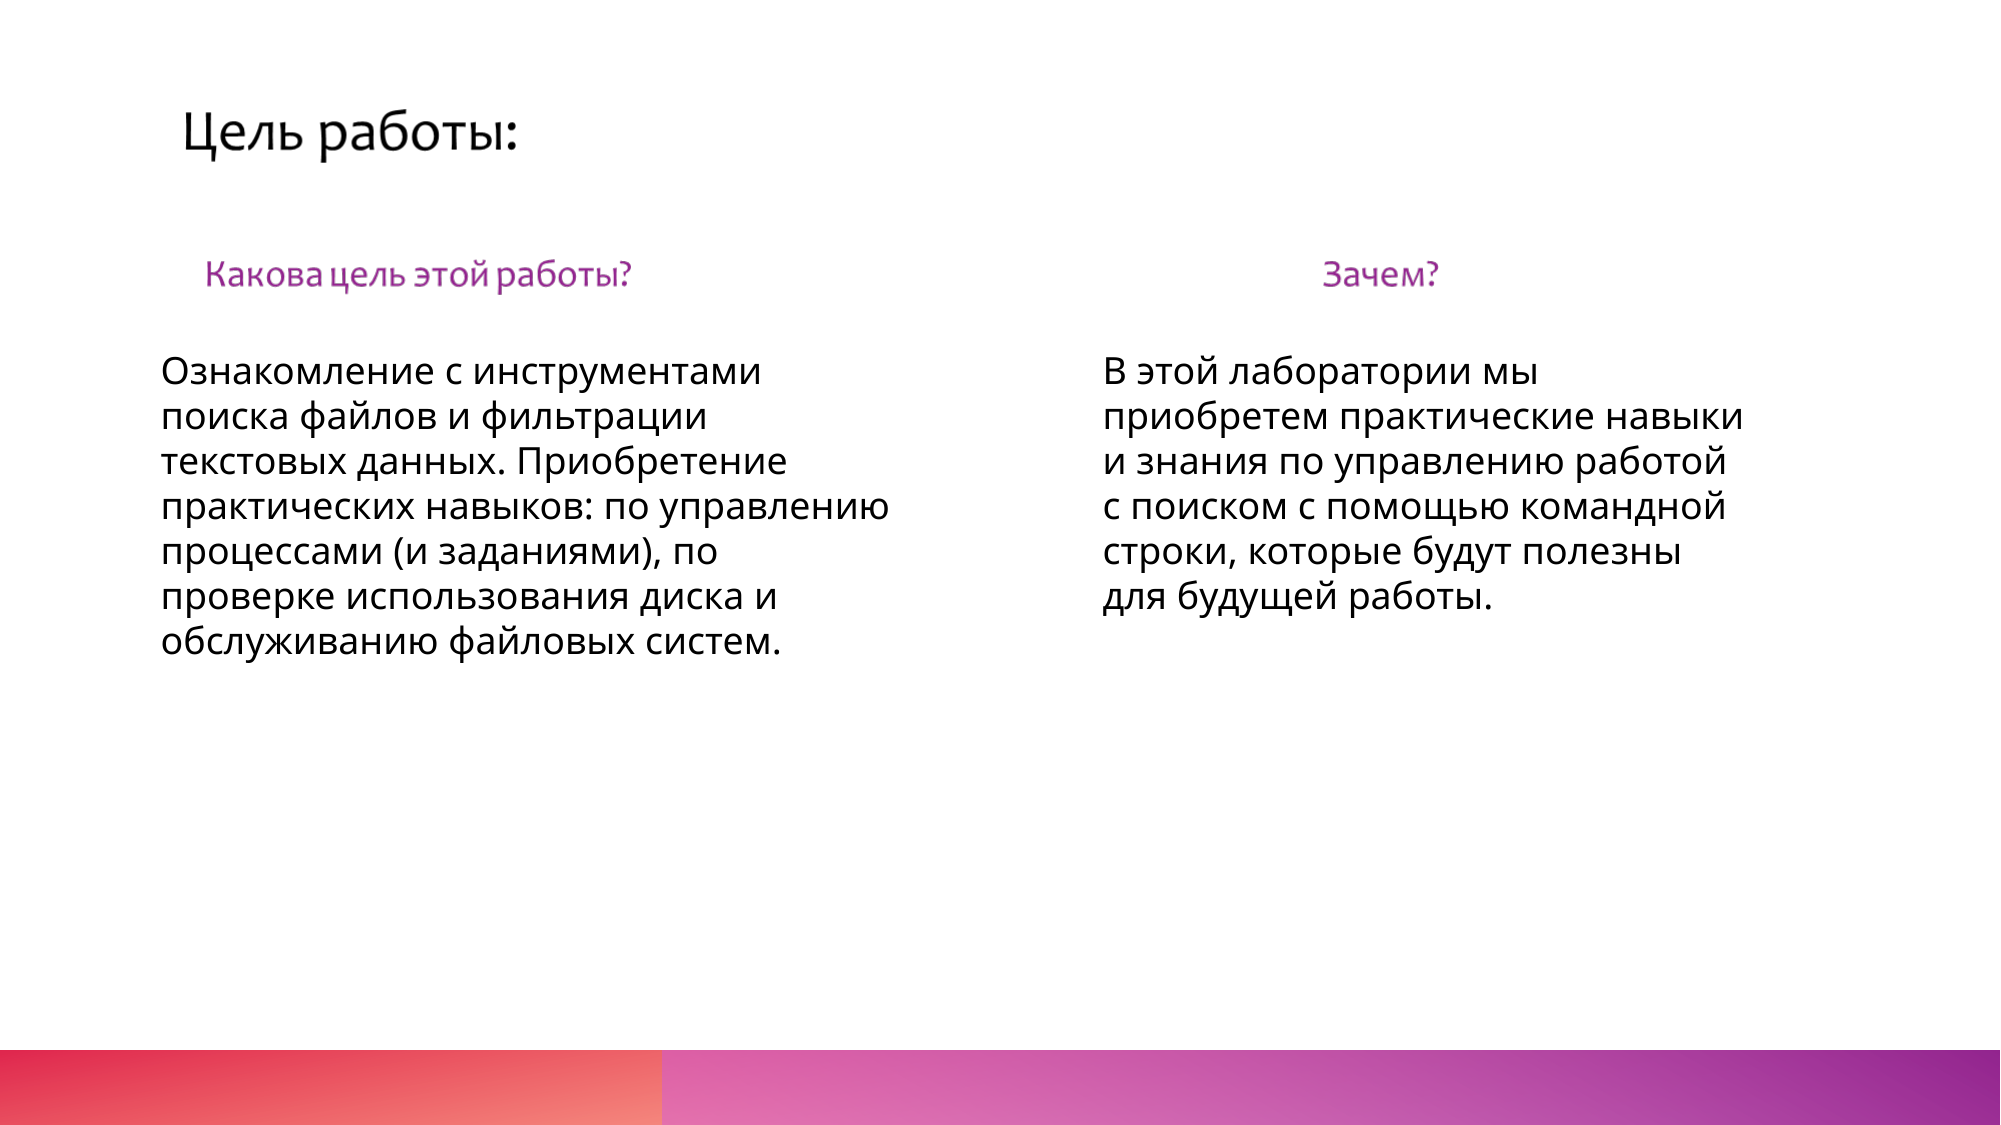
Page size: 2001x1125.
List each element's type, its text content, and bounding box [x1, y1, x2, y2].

picture [180, 237, 657, 320]
text_box В этой лаборатории мы приобретем практические навыки и знания по управлению работой с поиском с помощью командной строки, которые будут полезны для будущей работы. [1087, 339, 1765, 625]
picture [1299, 237, 1463, 320]
text_box Ознакомление с инструментами поиска файлов и фильтрации текстовых данных. Приобретение практических навыков: по управлению процессами (и заданиями), по проверке использования диска и обслуживанию файловых систем. [145, 339, 912, 715]
picture [145, 77, 555, 201]
